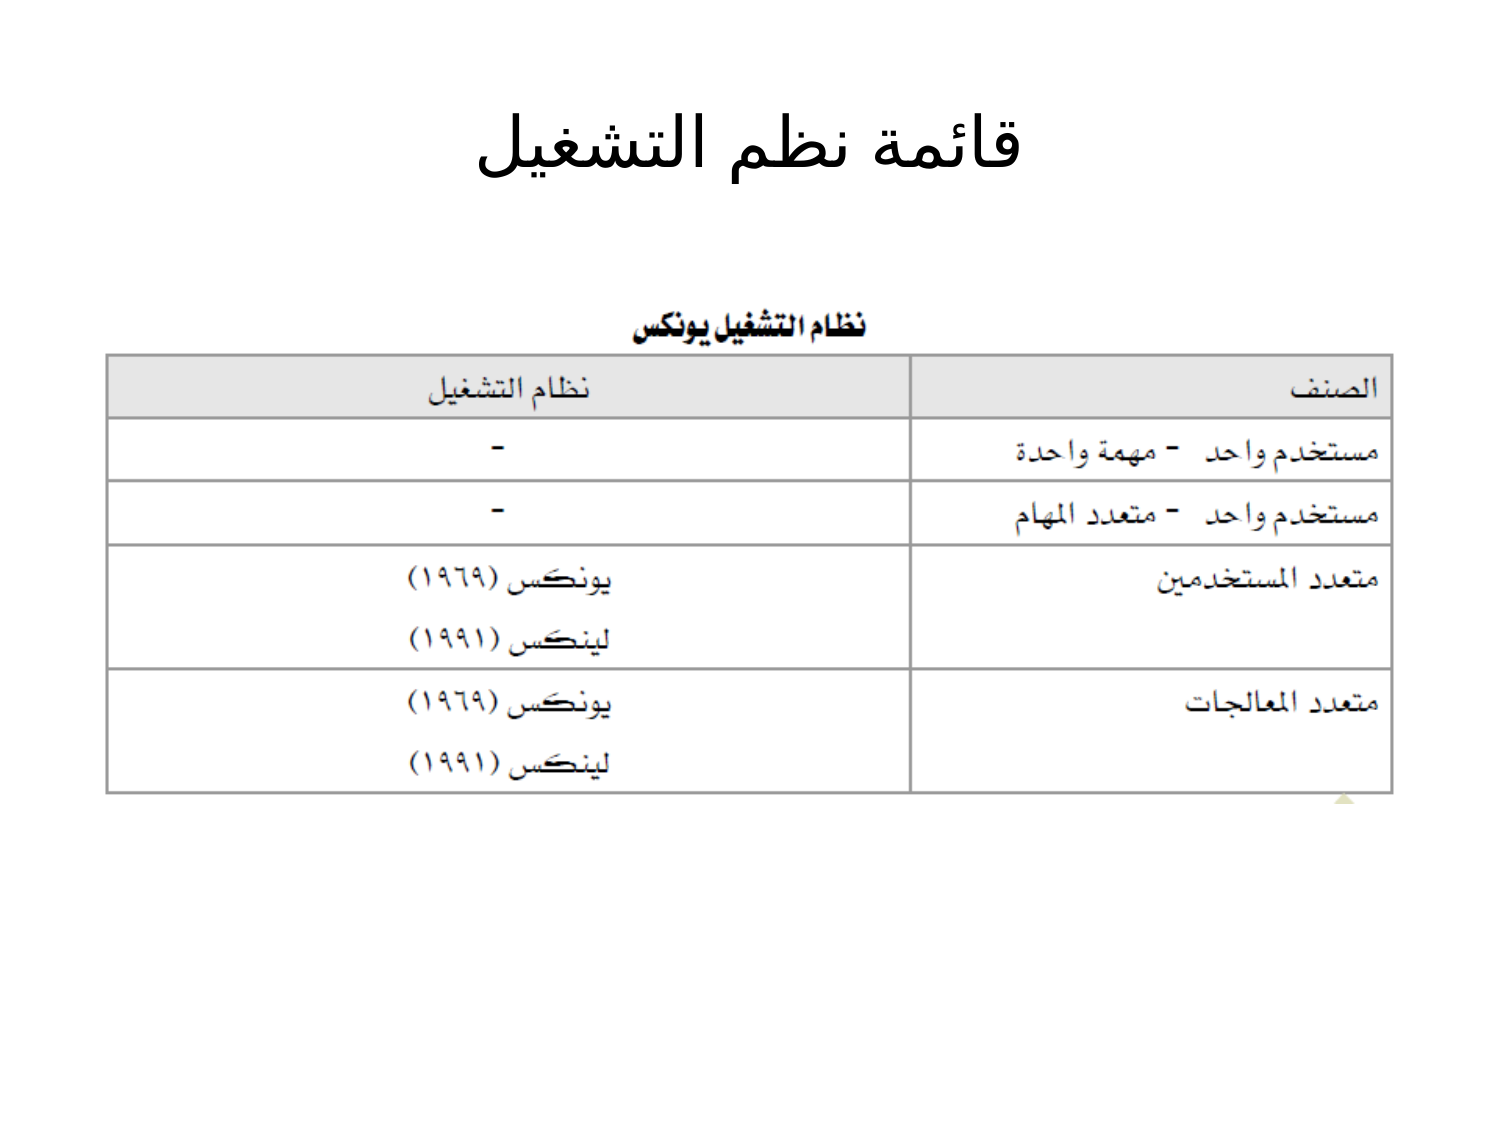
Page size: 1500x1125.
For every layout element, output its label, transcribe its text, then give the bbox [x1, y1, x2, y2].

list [87, 299, 1426, 804]
title قائمة نظم التشغيل [75, 45, 1425, 233]
